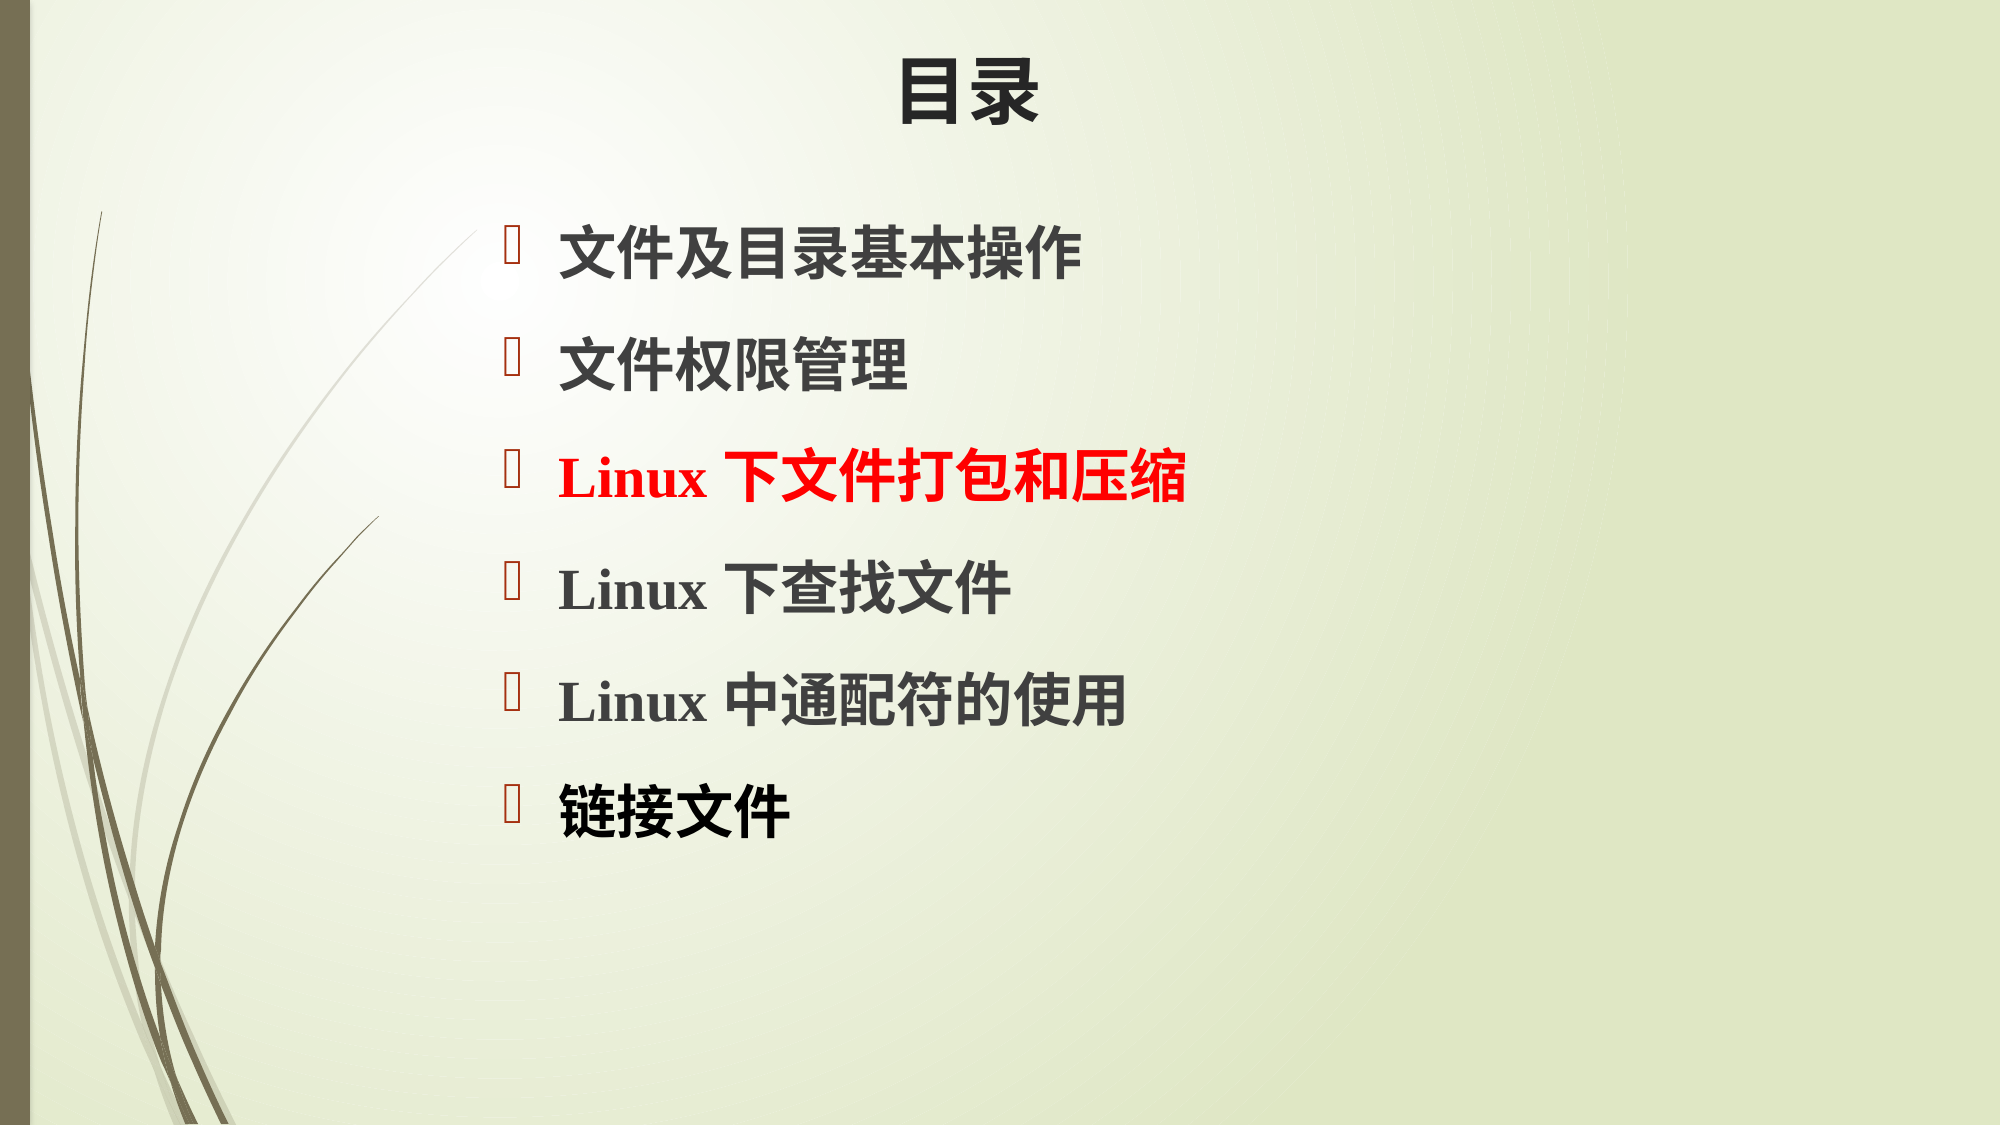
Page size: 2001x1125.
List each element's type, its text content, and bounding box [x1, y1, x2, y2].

title 目录 [489, 35, 1446, 163]
list 文件及目录基本操作 文件权限管理 Linux下文件打包和压缩 Linux下查找文件 Linux中通配符的使用 链接文件 [487, 187, 1444, 1040]
